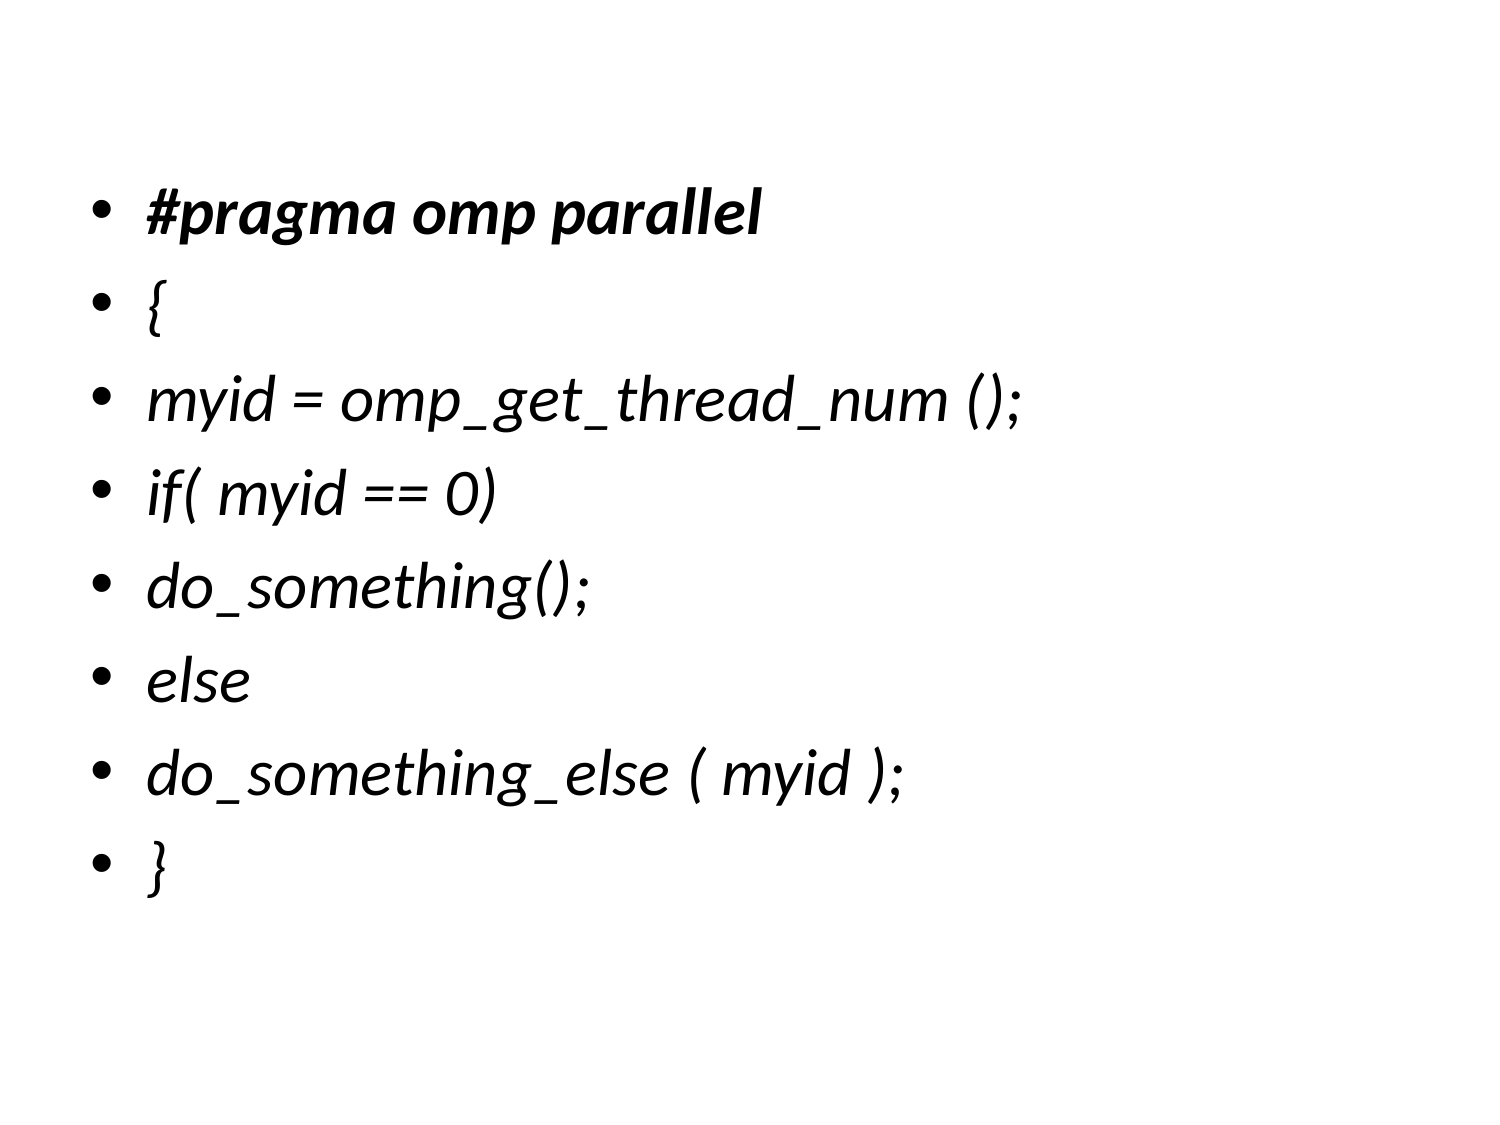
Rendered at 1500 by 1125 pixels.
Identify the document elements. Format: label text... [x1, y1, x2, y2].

list #pragma omp parallel { myid = omp_get_thread_num (); if( myid == 0) do_something(); else do_something_else ( myid ); } [75, 160, 1425, 1005]
